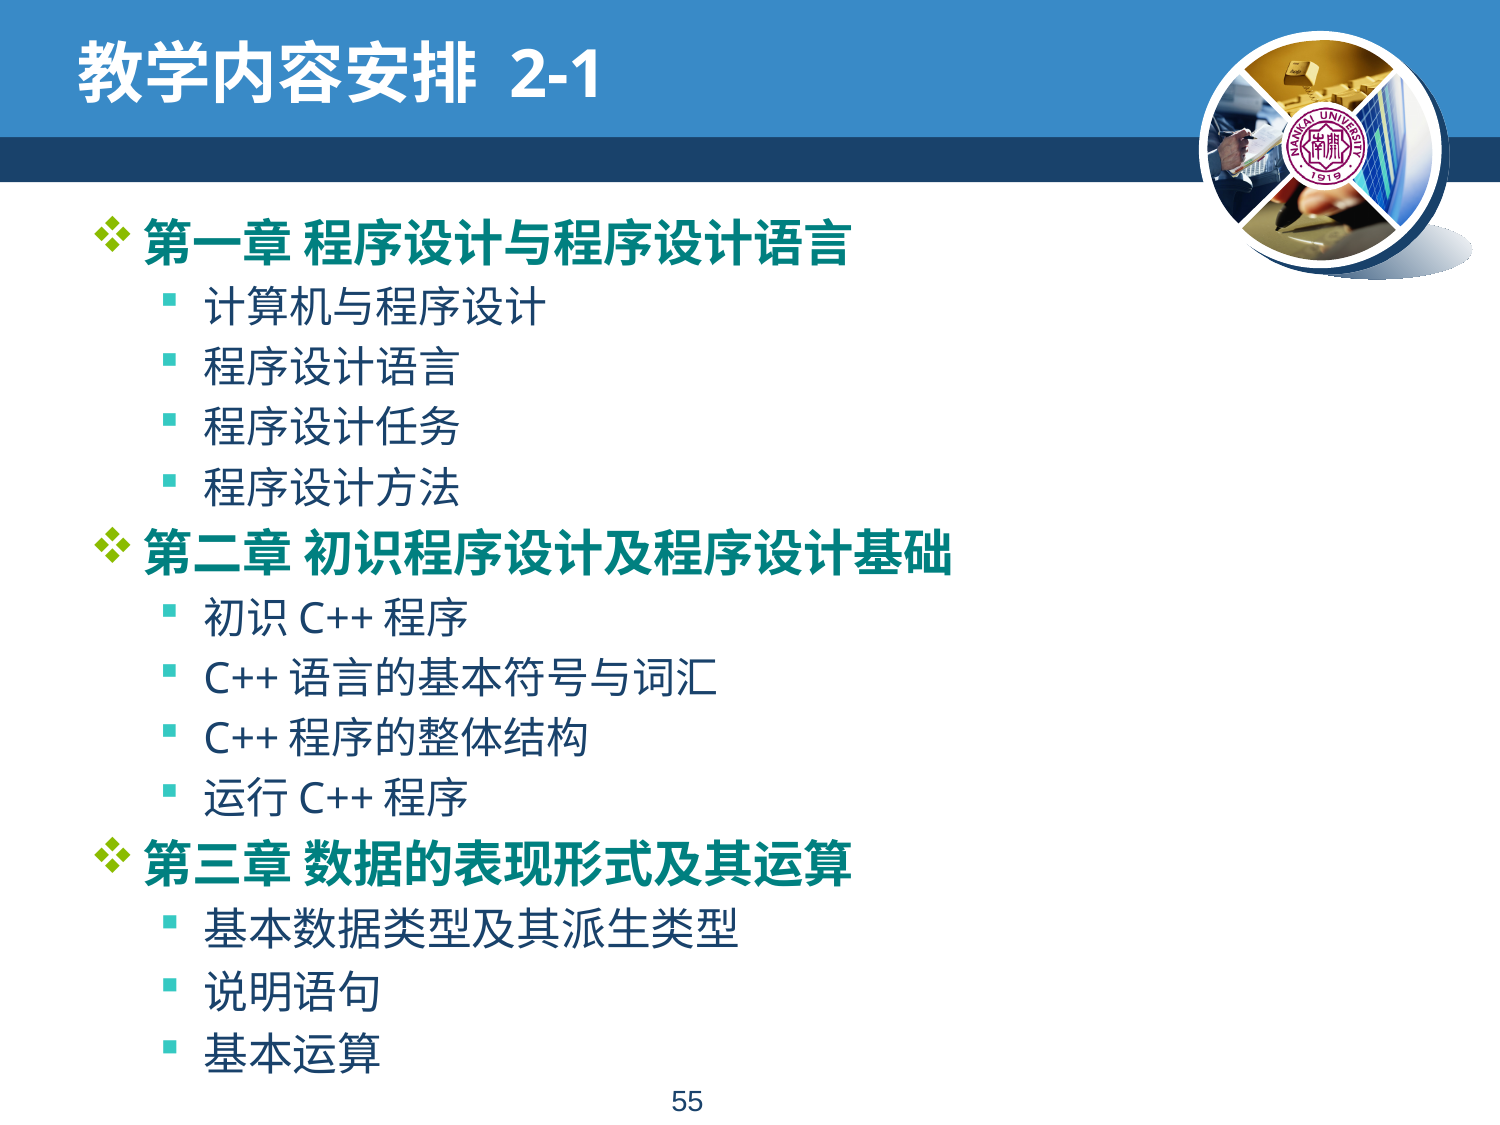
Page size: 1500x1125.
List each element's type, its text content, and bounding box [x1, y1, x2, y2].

picture [1207, 40, 1433, 203]
title 教学内容安排 2-1 [62, 24, 1275, 118]
slide_number 54 [512, 1074, 863, 1114]
list 第一章 程序设计与程序设计语言 计算机与程序设计 程序设计语言 程序设计任务 程序设计方法 第二章 初识程序设计及程序设计基础 初识C++程序 C++语言的基本符号与词汇 C++程序的整体结构 运行C++程序 第三章 数据的表现形式及其运算 基本数据类型及其派生类型 说明语句 基本运算 [75, 203, 1425, 1094]
